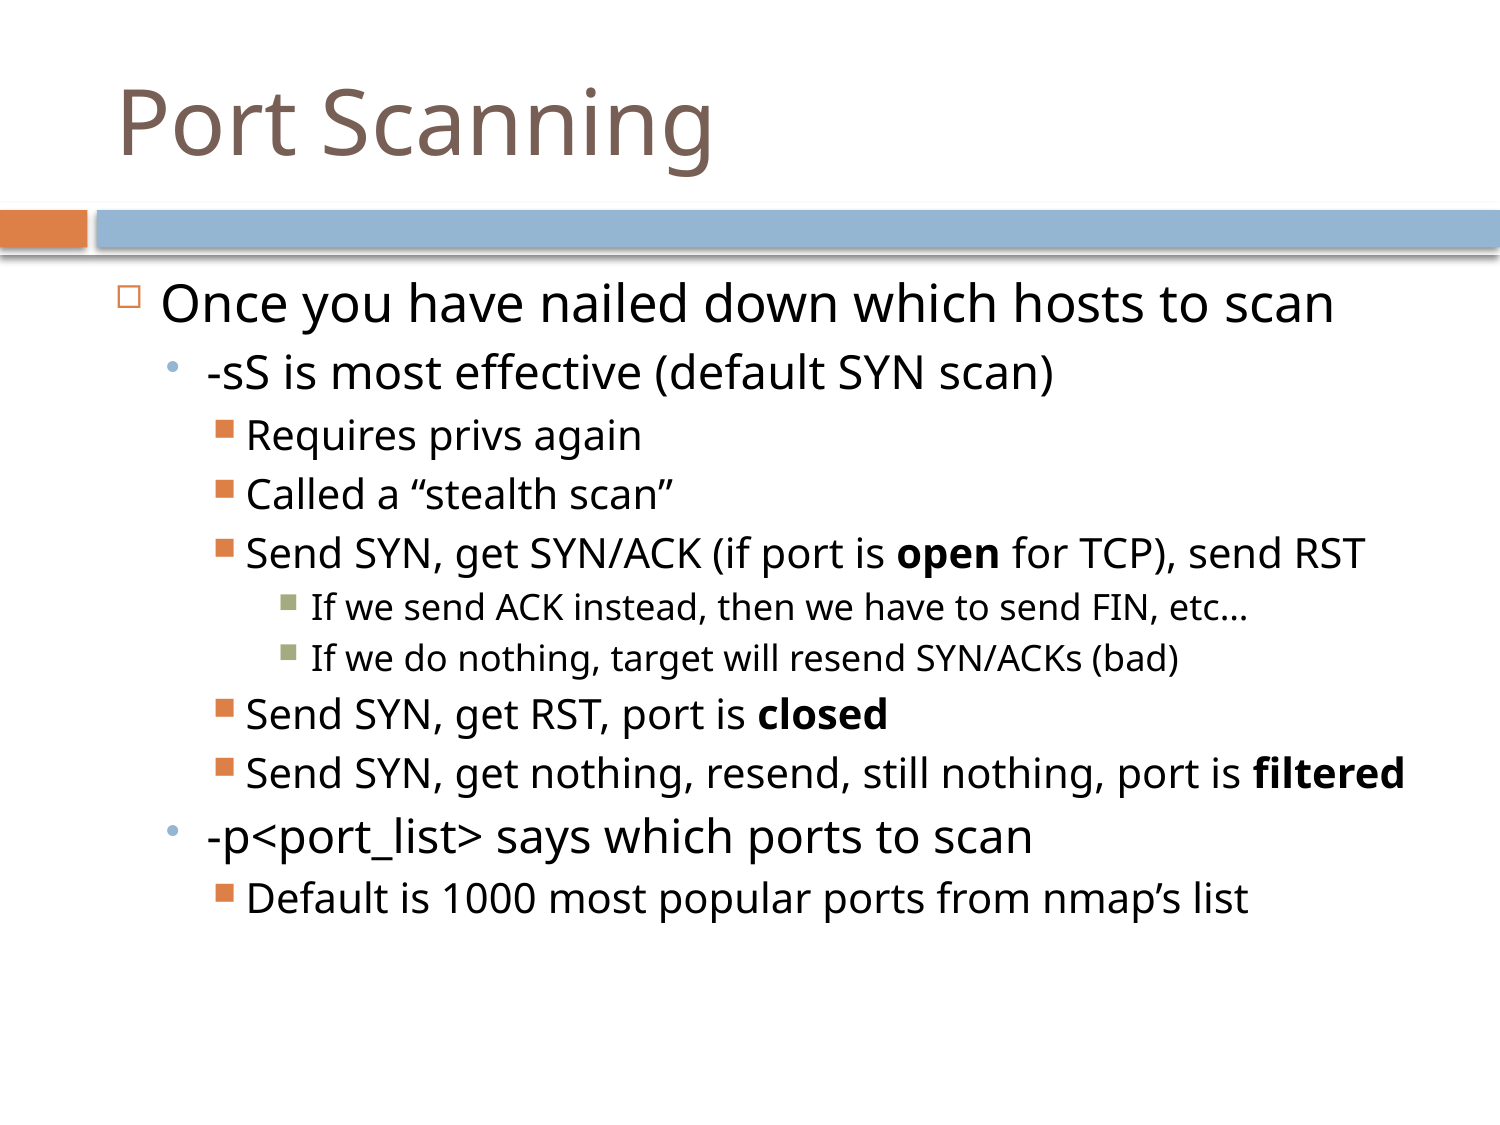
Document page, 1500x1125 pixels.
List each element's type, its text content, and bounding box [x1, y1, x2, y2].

list Once you have nailed down which hosts to scan -sS is most effective (default SYN scan) Requires privs again Called a “stealth scan” Send SYN, get SYN/ACK (if port is open for TCP), send RST If we send ACK instead, then we have to send FIN, etc… If we do nothing, target will resend SYN/ACKs (bad) Send SYN, get RST, port is closed Send SYN, get nothing, resend, still nothing, port is filtered -p<port_list> says which ports to scan Default is 1000 most popular ports from nmap’s list [100, 262, 1438, 1000]
title Port Scanning [100, 37, 1438, 200]
